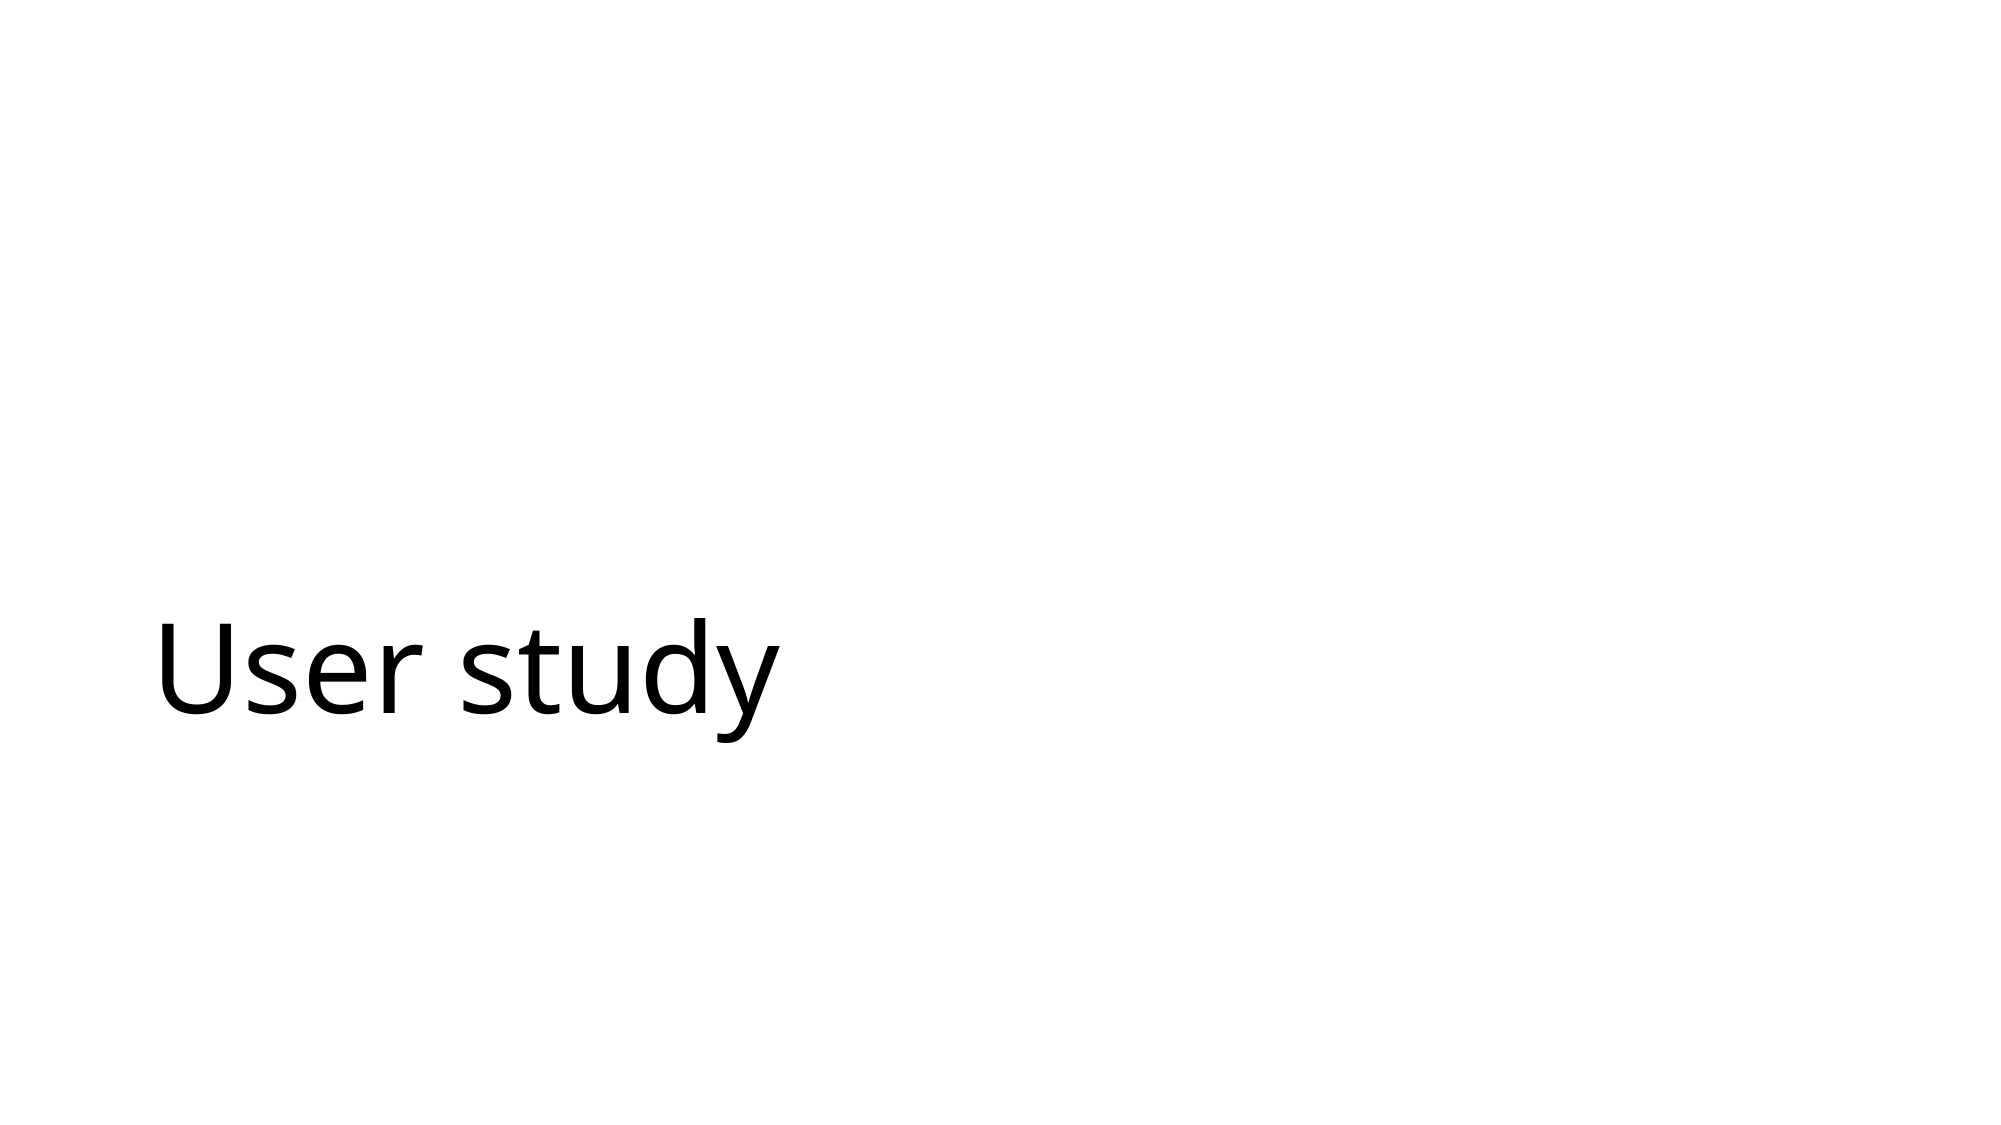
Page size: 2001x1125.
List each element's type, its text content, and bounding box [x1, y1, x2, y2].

title User study [136, 280, 1862, 749]
